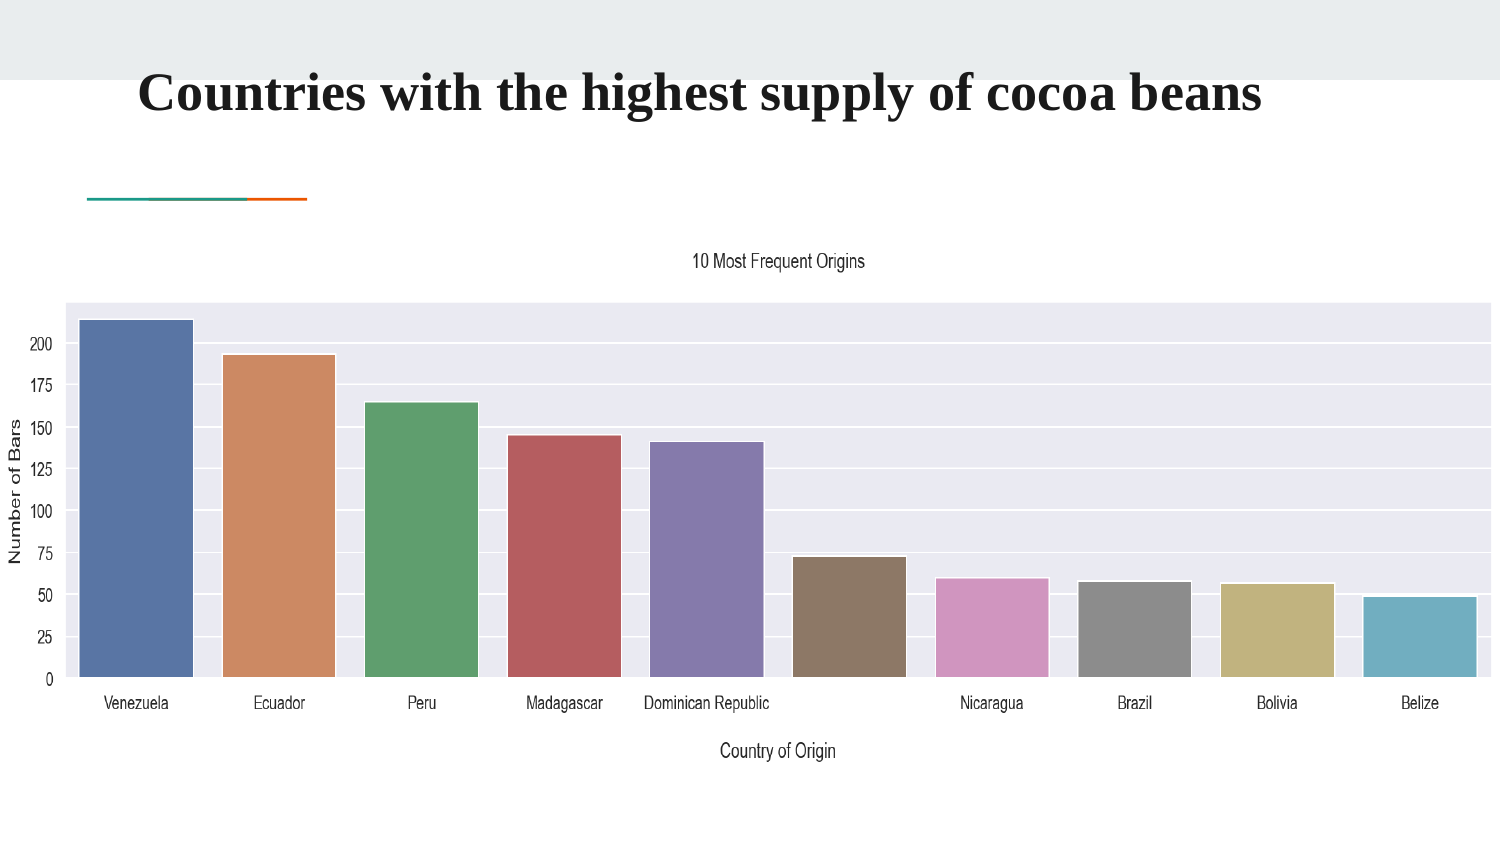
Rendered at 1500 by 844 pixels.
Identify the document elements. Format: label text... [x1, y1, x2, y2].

title Countries with the highest supply of cocoa beans [70, 41, 1332, 130]
picture [0, 239, 1500, 774]
